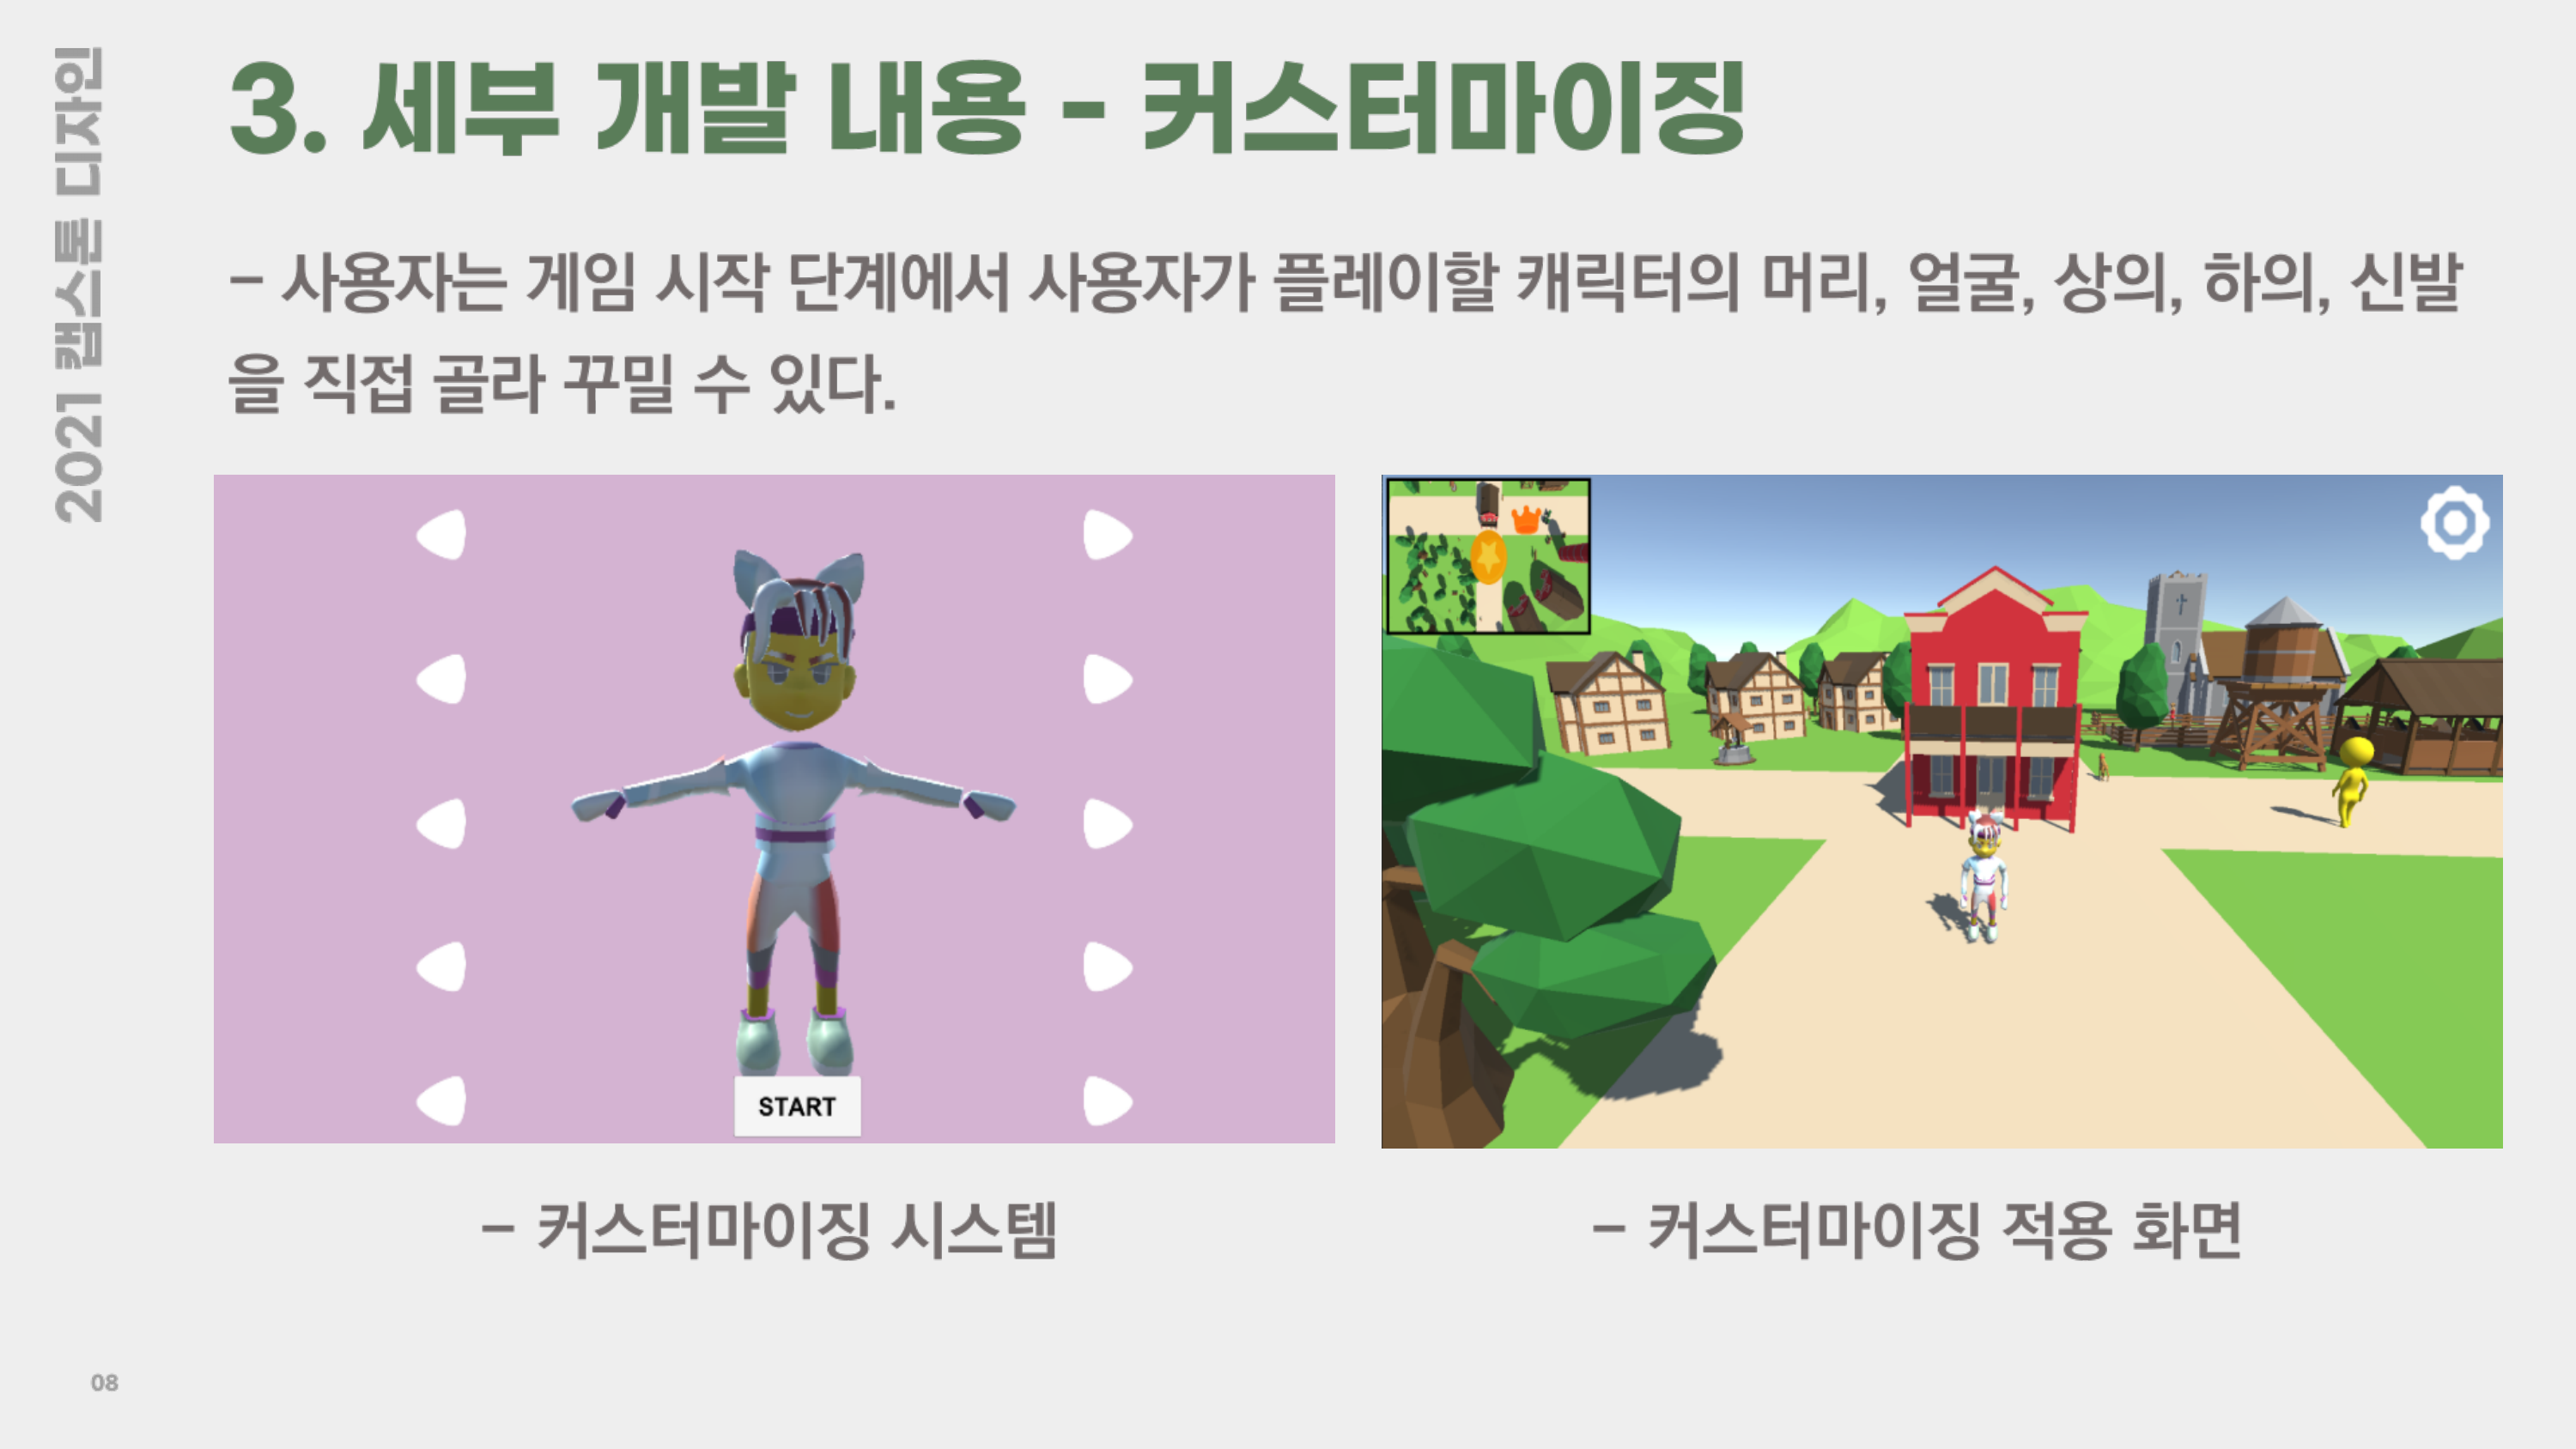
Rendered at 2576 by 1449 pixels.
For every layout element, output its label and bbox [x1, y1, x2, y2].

picture [471, 1168, 1090, 1295]
text_box [213, 475, 1336, 1143]
picture [1581, 1168, 2275, 1295]
picture [88, 1368, 129, 1405]
picture [212, 27, 1801, 221]
picture [0, 20, 2494, 553]
text_box [1381, 475, 2504, 1149]
